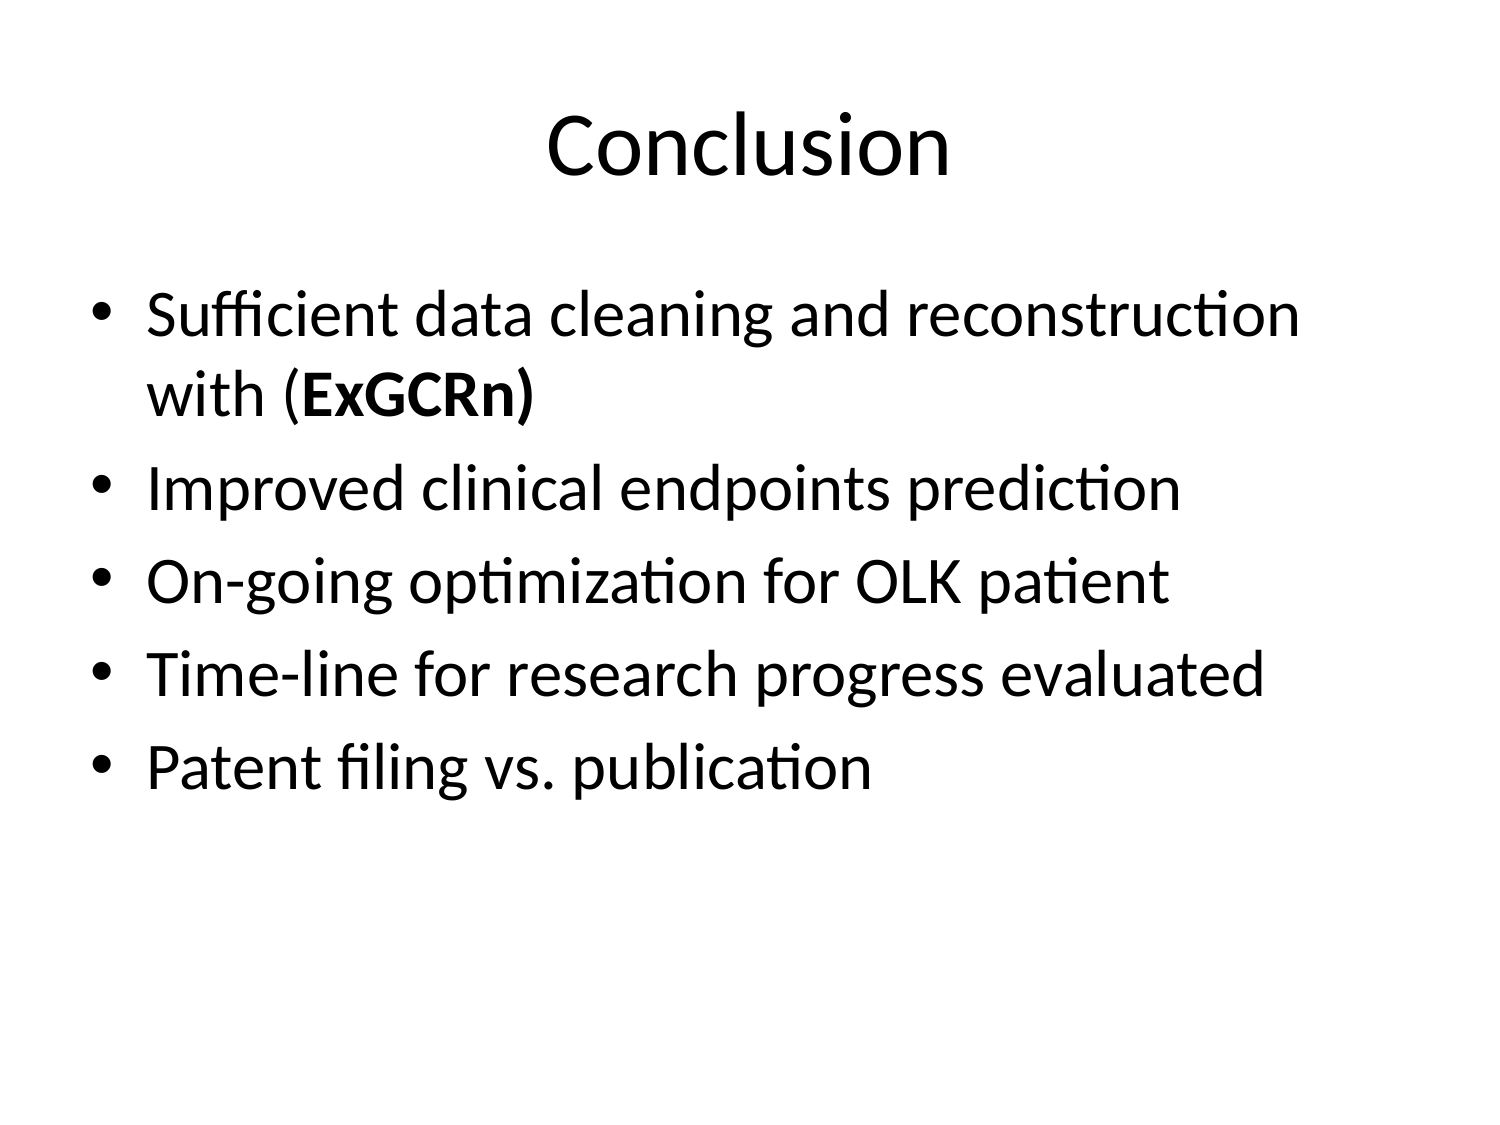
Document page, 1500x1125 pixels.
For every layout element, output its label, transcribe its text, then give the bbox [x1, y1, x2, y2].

list Sufficient data cleaning and reconstruction with (ExGCRn) Improved clinical endpoints prediction On-going optimization for OLK patient Time-line for research progress evaluated Patent filing vs. publication [75, 262, 1425, 1005]
title Conclusion [75, 45, 1425, 233]
